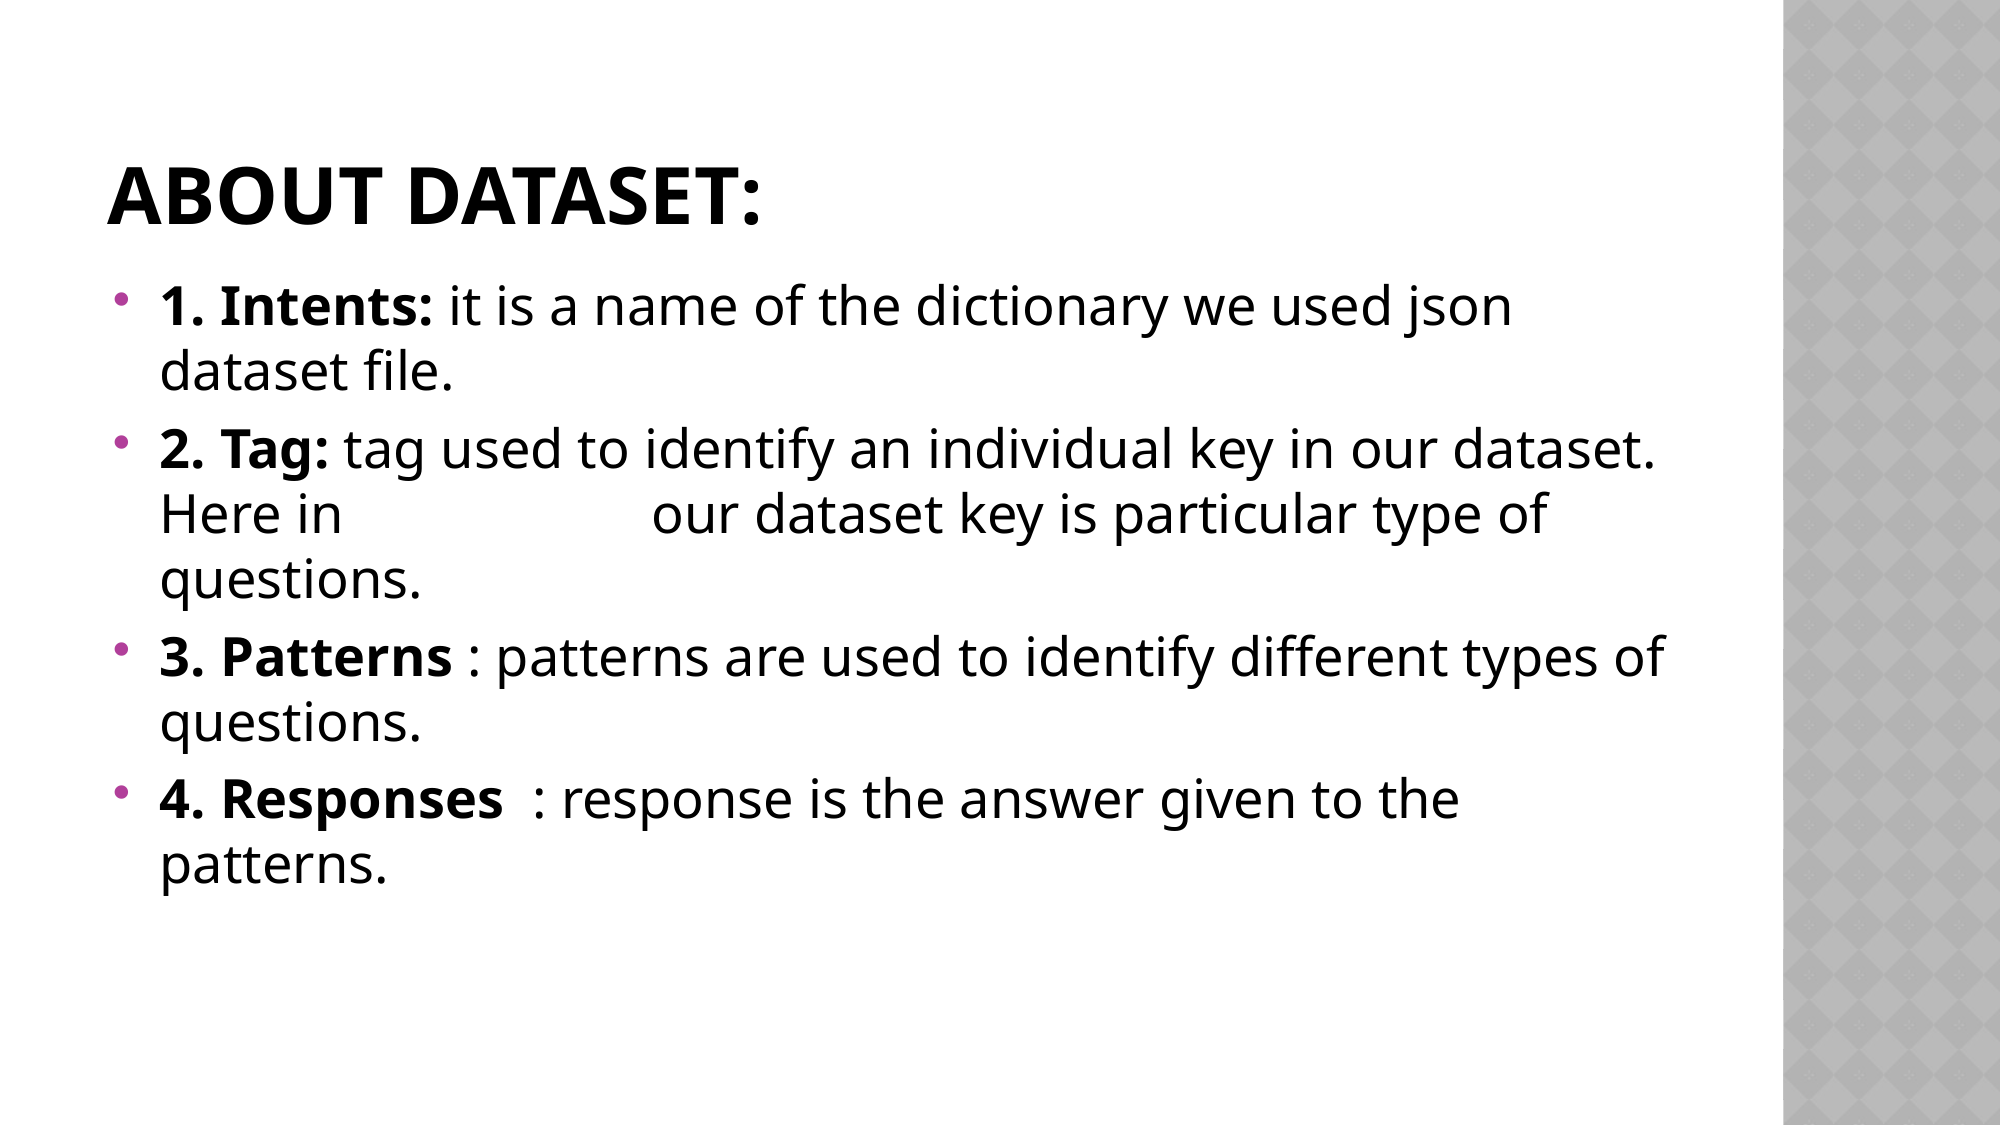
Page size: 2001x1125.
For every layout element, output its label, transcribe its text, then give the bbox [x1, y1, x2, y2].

list 1. Intents: it is a name of the dictionary we used json dataset file. 2. Tag: tag used to identify an individual key in our dataset. Here in our dataset key is particular type of questions. 3. Patterns : patterns are used to identify different types of questions. 4. Responses : response is the answer given to the patterns. [99, 264, 1684, 1059]
title ABOUT DATASET: [99, 52, 1684, 240]
